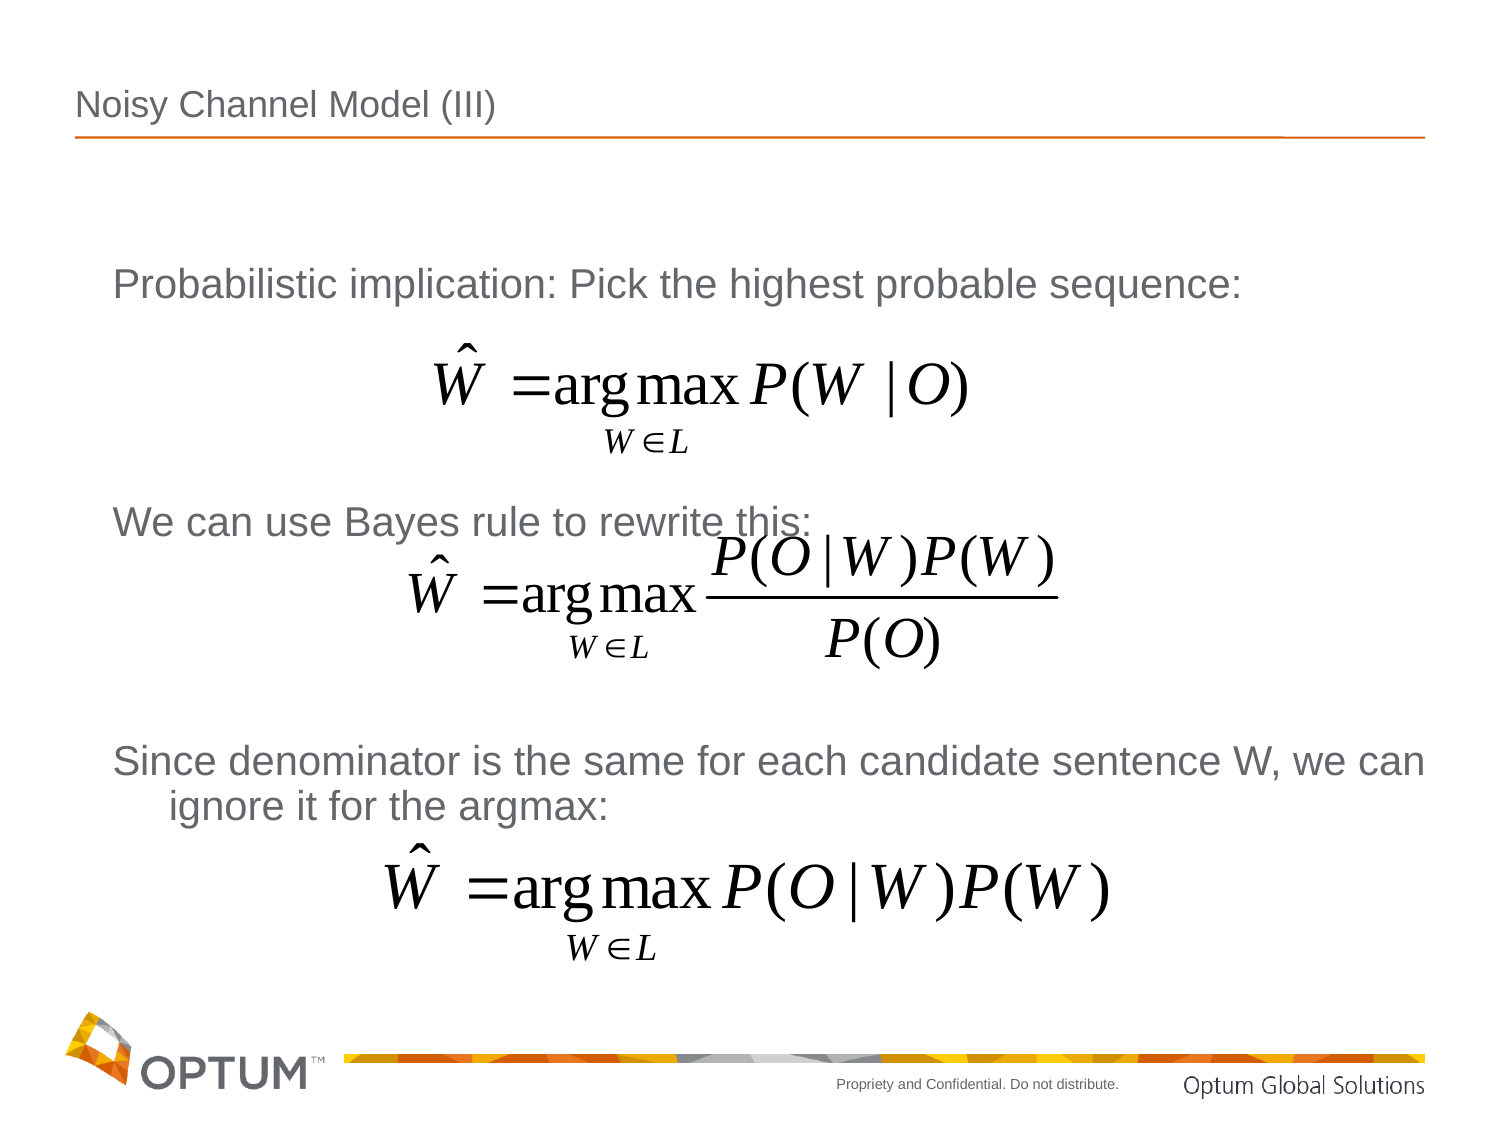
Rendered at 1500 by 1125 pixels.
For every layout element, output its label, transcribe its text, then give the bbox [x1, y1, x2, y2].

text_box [424, 337, 975, 461]
picture [1184, 1075, 1424, 1099]
picture [62, 1009, 327, 1092]
title Noisy Channel Model (III) [74, 24, 1425, 126]
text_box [374, 837, 1115, 970]
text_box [399, 524, 1064, 676]
list Probabilistic implication: Pick the highest probable sequence: We can use Bayes rule to rewrite this: Since denominator is the same for each candidate sentence W, we can ignore it for the argmax: [112, 262, 1500, 975]
picture [343, 1054, 1425, 1063]
